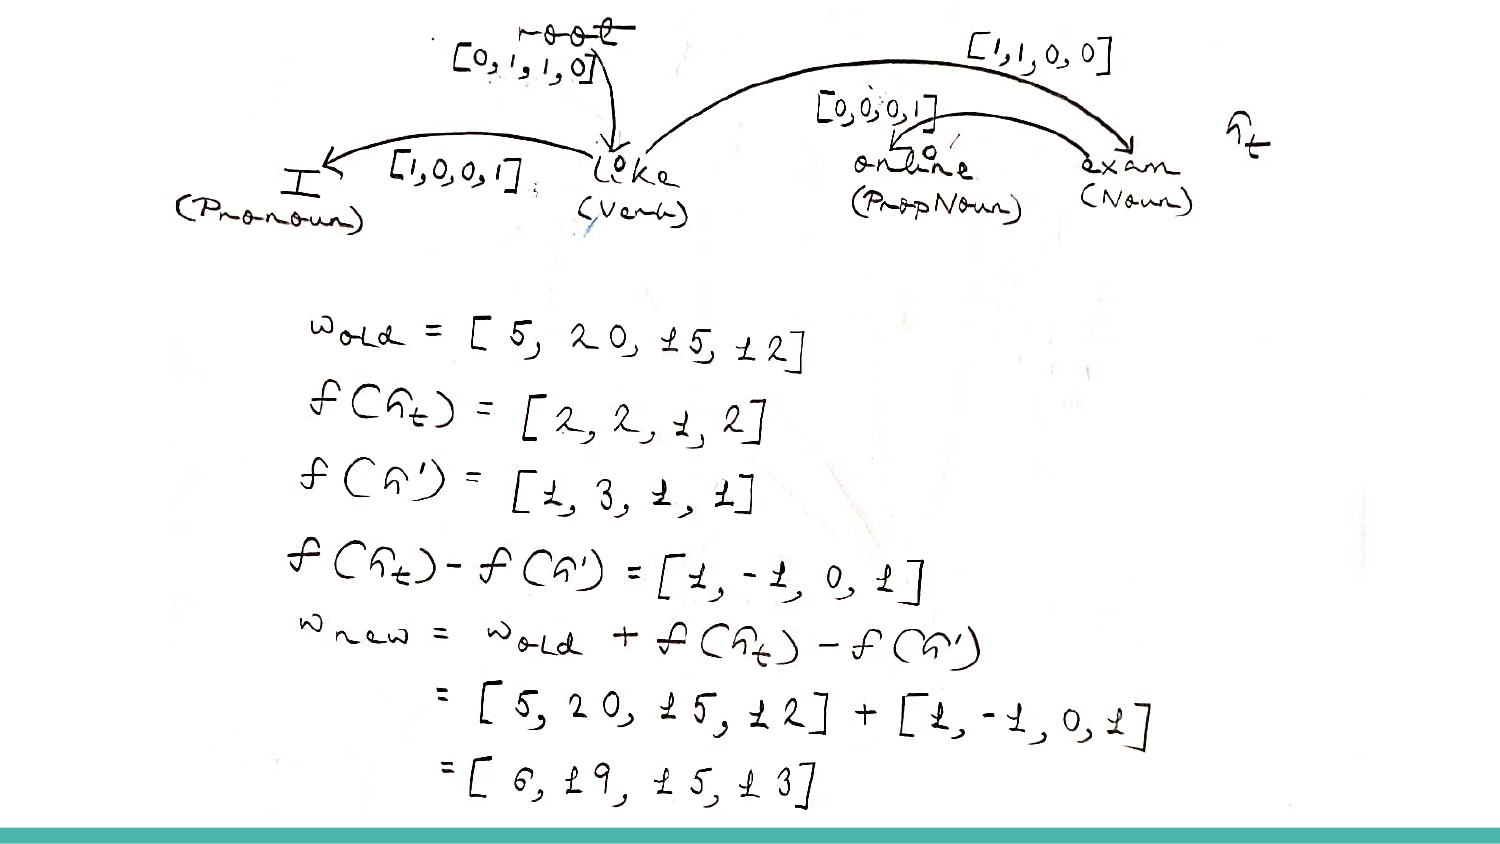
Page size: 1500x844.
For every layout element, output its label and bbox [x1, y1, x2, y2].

picture [171, 4, 1366, 821]
